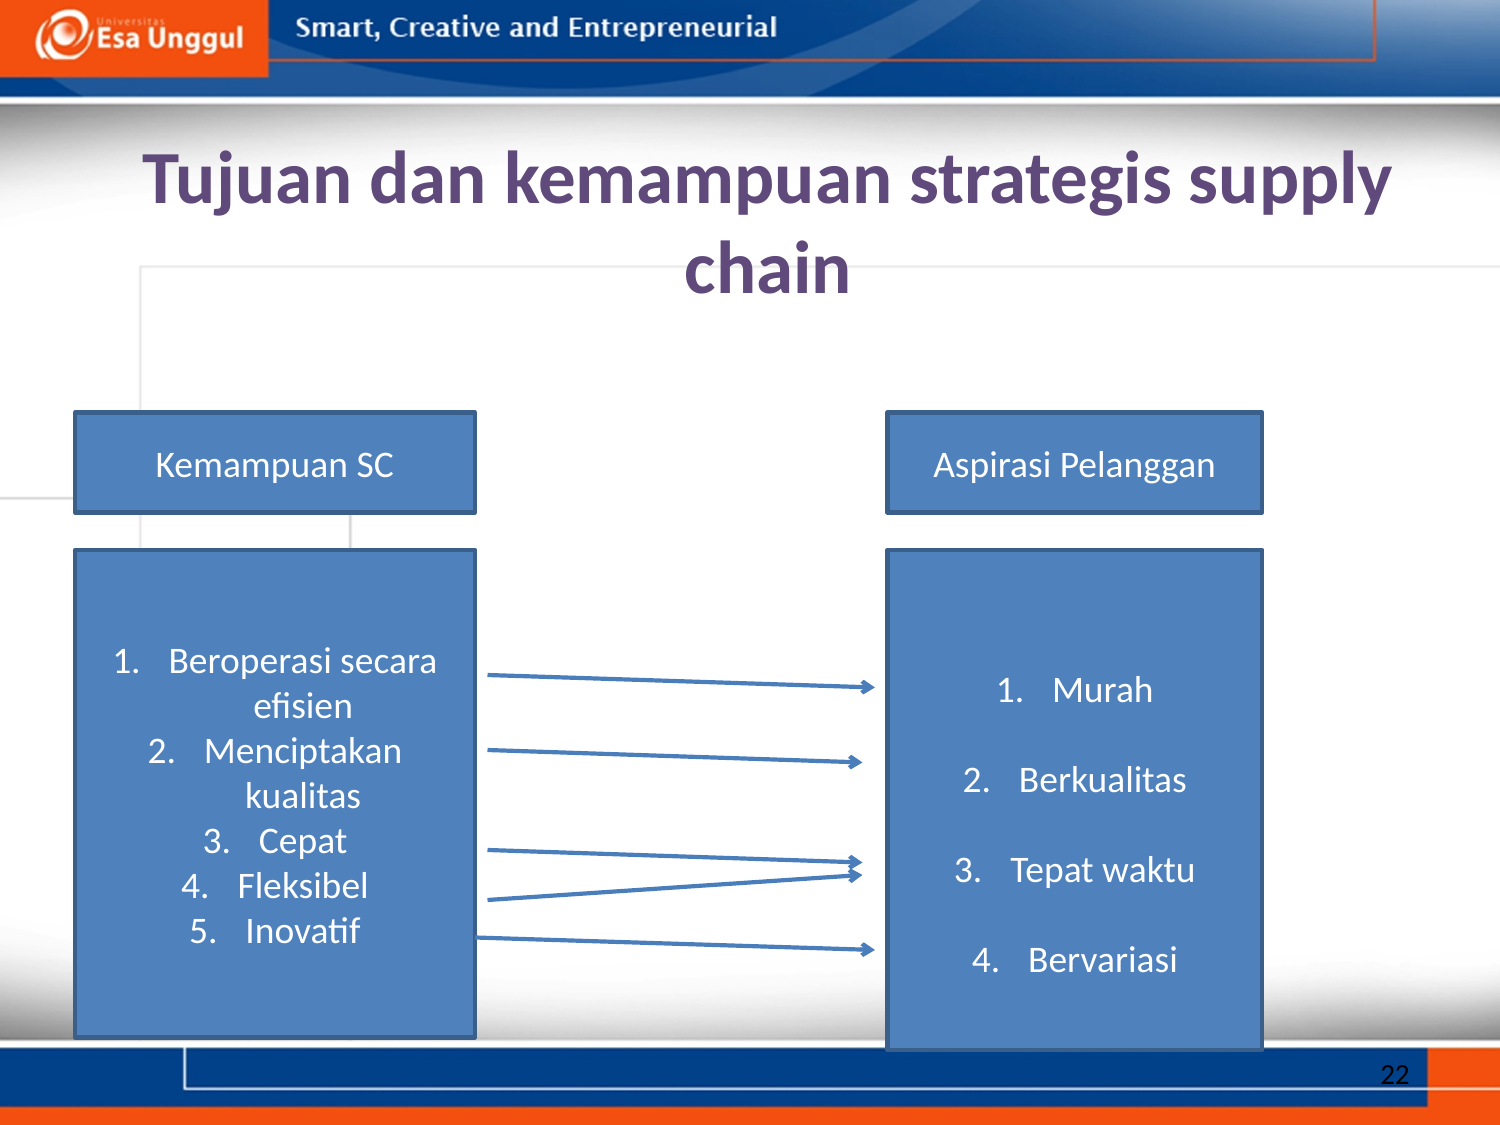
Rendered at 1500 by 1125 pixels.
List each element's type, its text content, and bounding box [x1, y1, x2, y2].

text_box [487, 674, 876, 688]
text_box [487, 849, 863, 863]
picture [0, 0, 1500, 1125]
text_box Beroperasi secara efisien Menciptakan kualitas Cepat Fleksibel Inovatif [73, 548, 477, 1040]
text_box Aspirasi Pelanggan [885, 410, 1264, 515]
text_box Murah Berkualitas Tepat waktu Bervariasi [885, 548, 1264, 1052]
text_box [487, 874, 863, 901]
slide_number 22 [1074, 1042, 1425, 1103]
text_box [487, 749, 863, 763]
text_box Kemampuan SC [73, 410, 477, 515]
title Tujuan dan kemampuan strategis supply chain [37, 125, 1500, 316]
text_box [474, 937, 876, 951]
